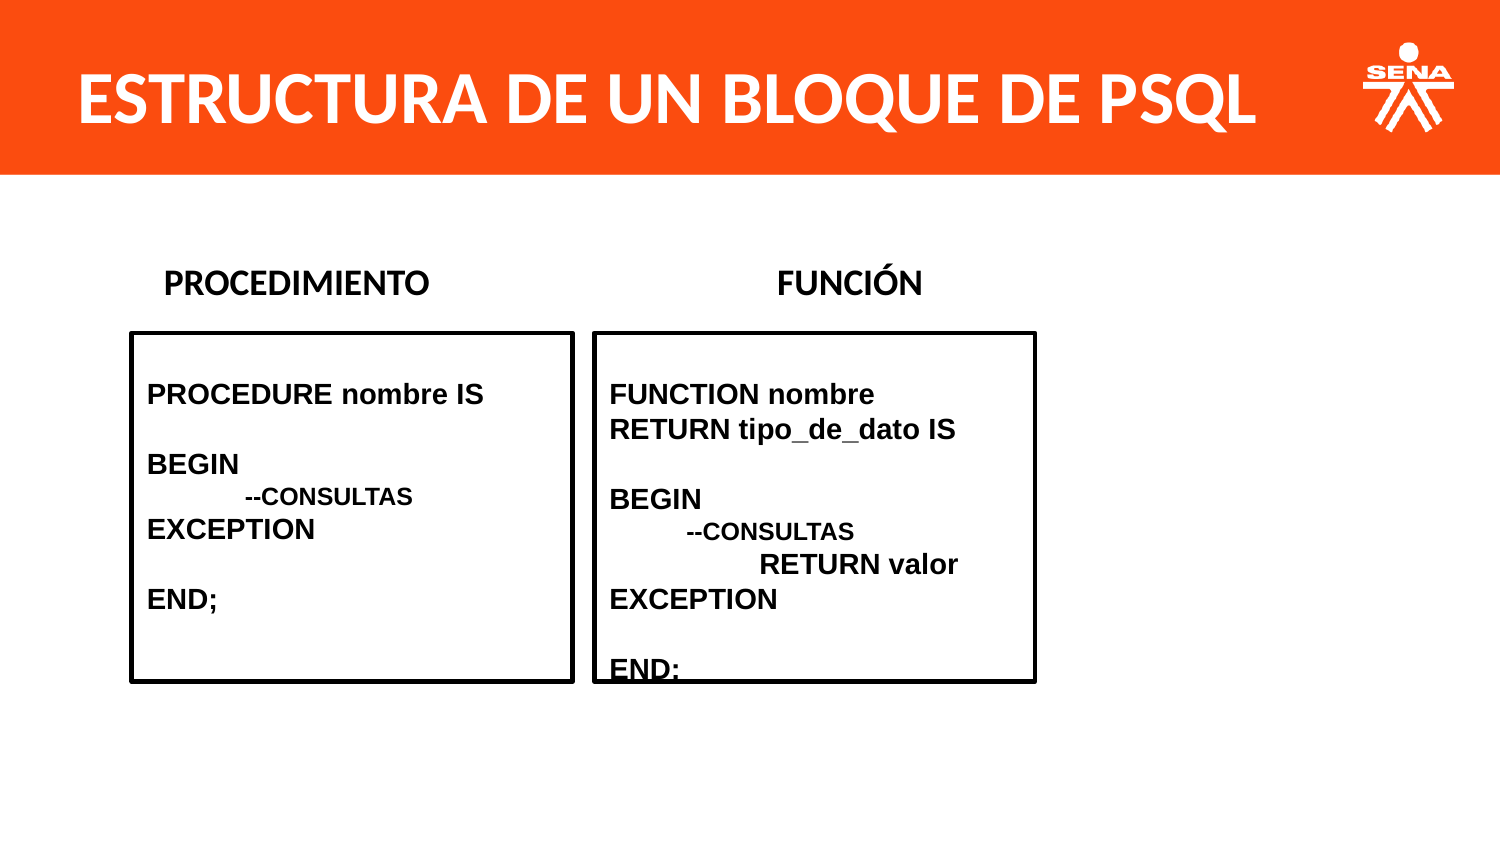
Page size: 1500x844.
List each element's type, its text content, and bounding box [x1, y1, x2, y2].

text_box ESTRUCTURA DE UN BLOQUE DE PSQL [62, 40, 1357, 147]
text_box PROCEDIMIENTO FUNCIÓN [114, 242, 1432, 310]
text_box FUNCTION nombre RETURN tipo_de_dato IS BEGIN --CONSULTAS RETURN valor EXCEPTION END; [594, 332, 1035, 682]
picture [0, 0, 1500, 844]
text_box PROCEDURE nombre IS BEGIN --CONSULTAS EXCEPTION END; [131, 332, 573, 682]
